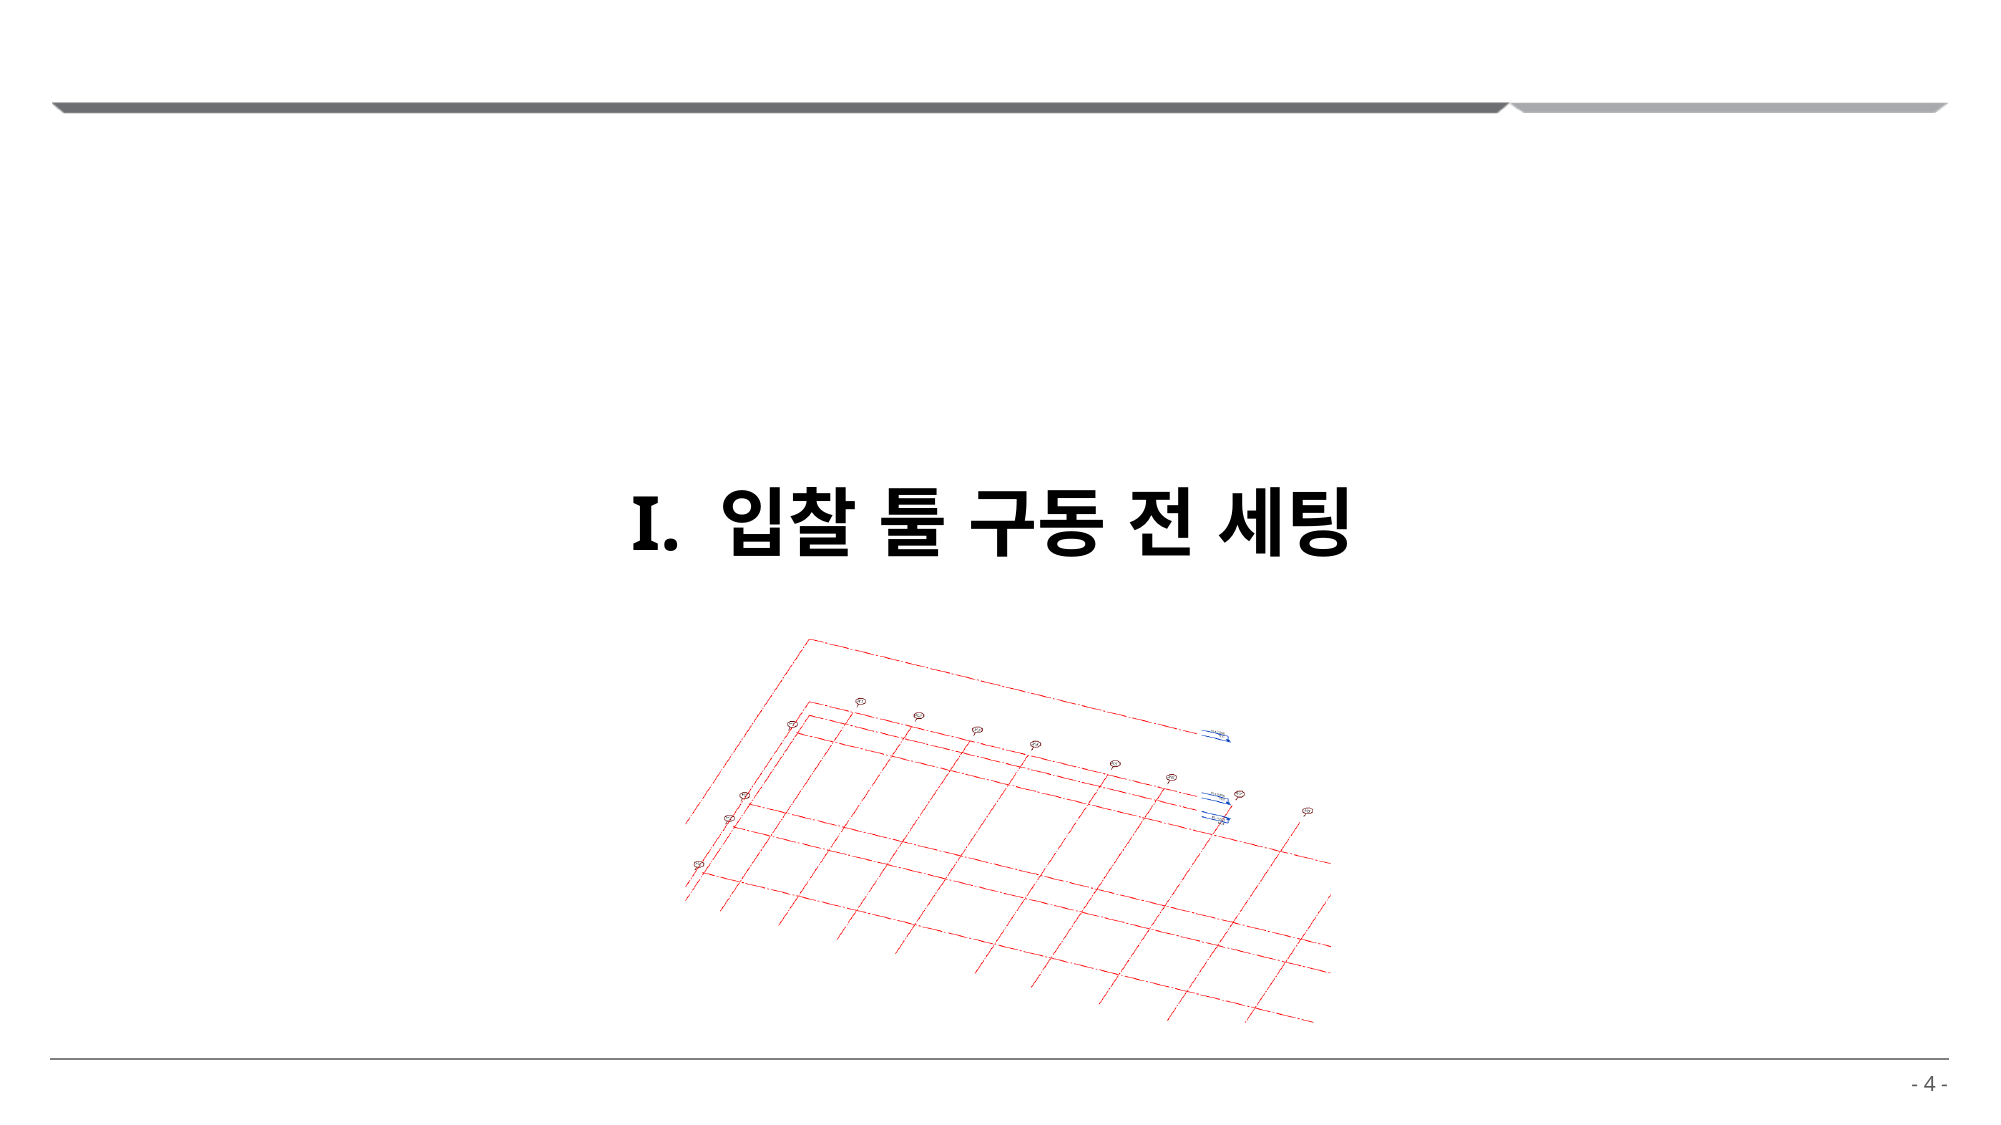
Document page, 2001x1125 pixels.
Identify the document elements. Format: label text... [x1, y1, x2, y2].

text_box I. 입찰 툴 구동 전 세팅 [216, 467, 1771, 573]
picture [669, 621, 1331, 1023]
picture [52, 102, 1948, 114]
